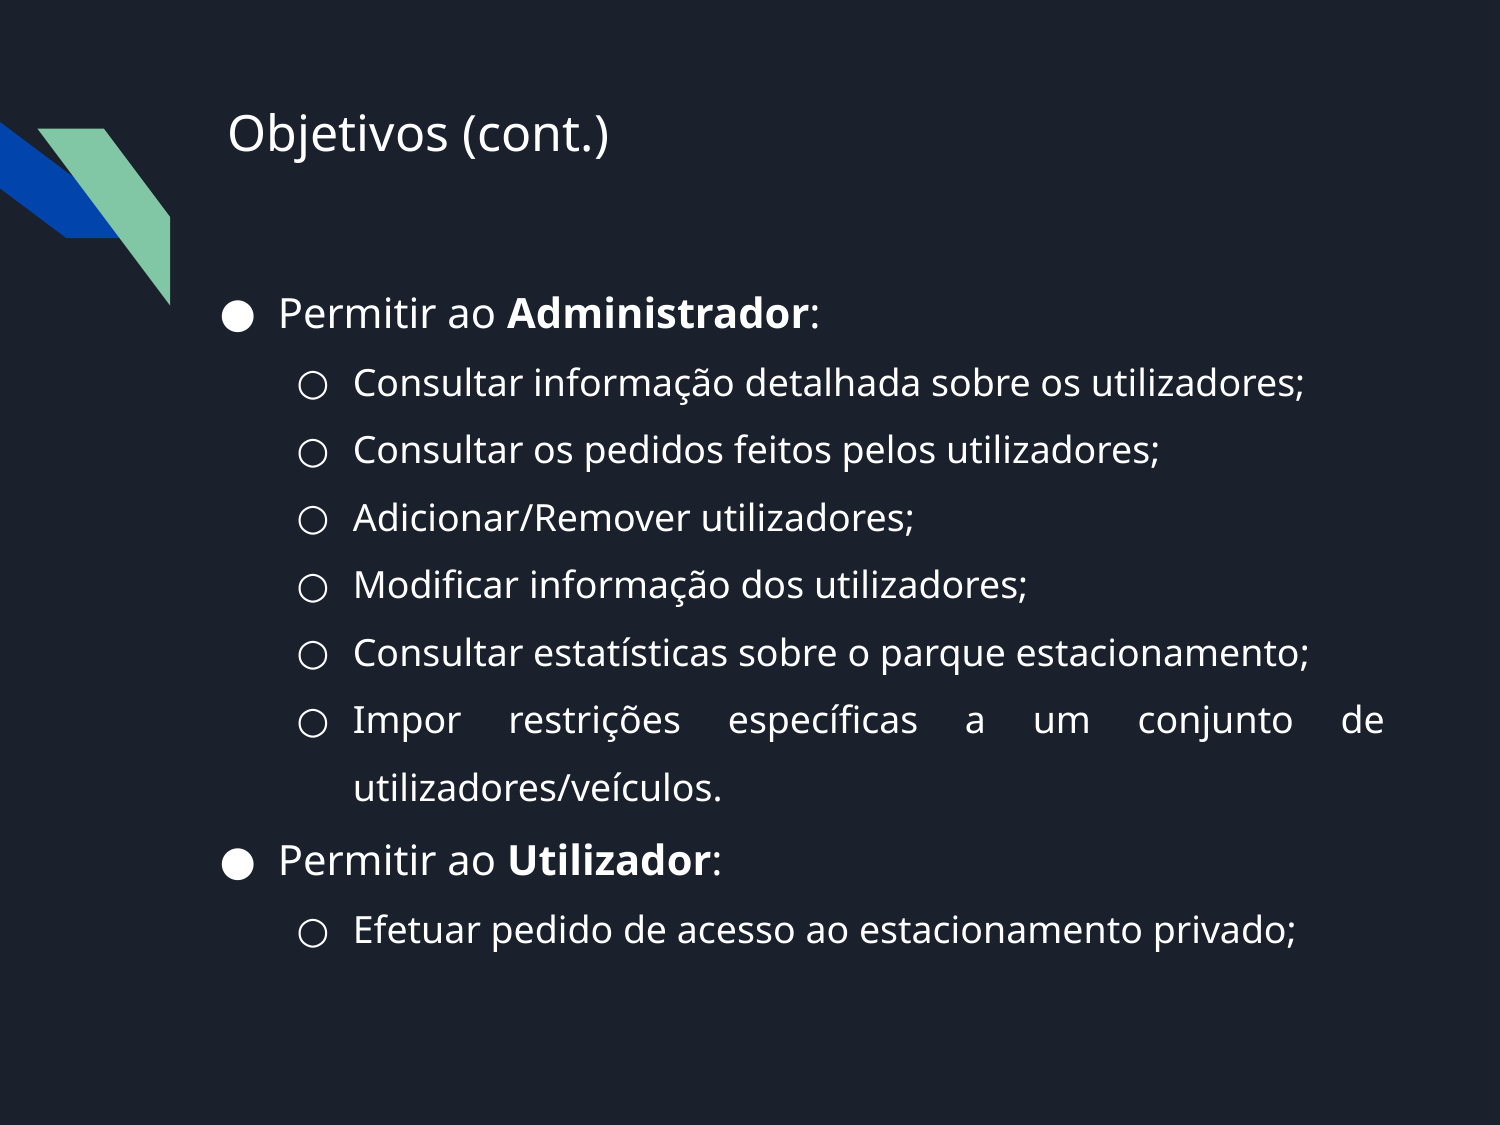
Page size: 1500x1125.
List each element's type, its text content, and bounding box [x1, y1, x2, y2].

title Objetivos (cont.) [212, 86, 1368, 211]
list Permitir ao Administrador: Consultar informação detalhada sobre os utilizadores; Consultar os pedidos feitos pelos utilizadores; Adicionar/Remover utilizadores; Modificar informação dos utilizadores; Consultar estatísticas sobre o parque estacionamento; Impor restrições específicas a um conjunto de utilizadores/veículos. Permitir ao Utilizador: Efetuar pedido de acesso ao estacionamento privado; [187, 211, 1401, 986]
